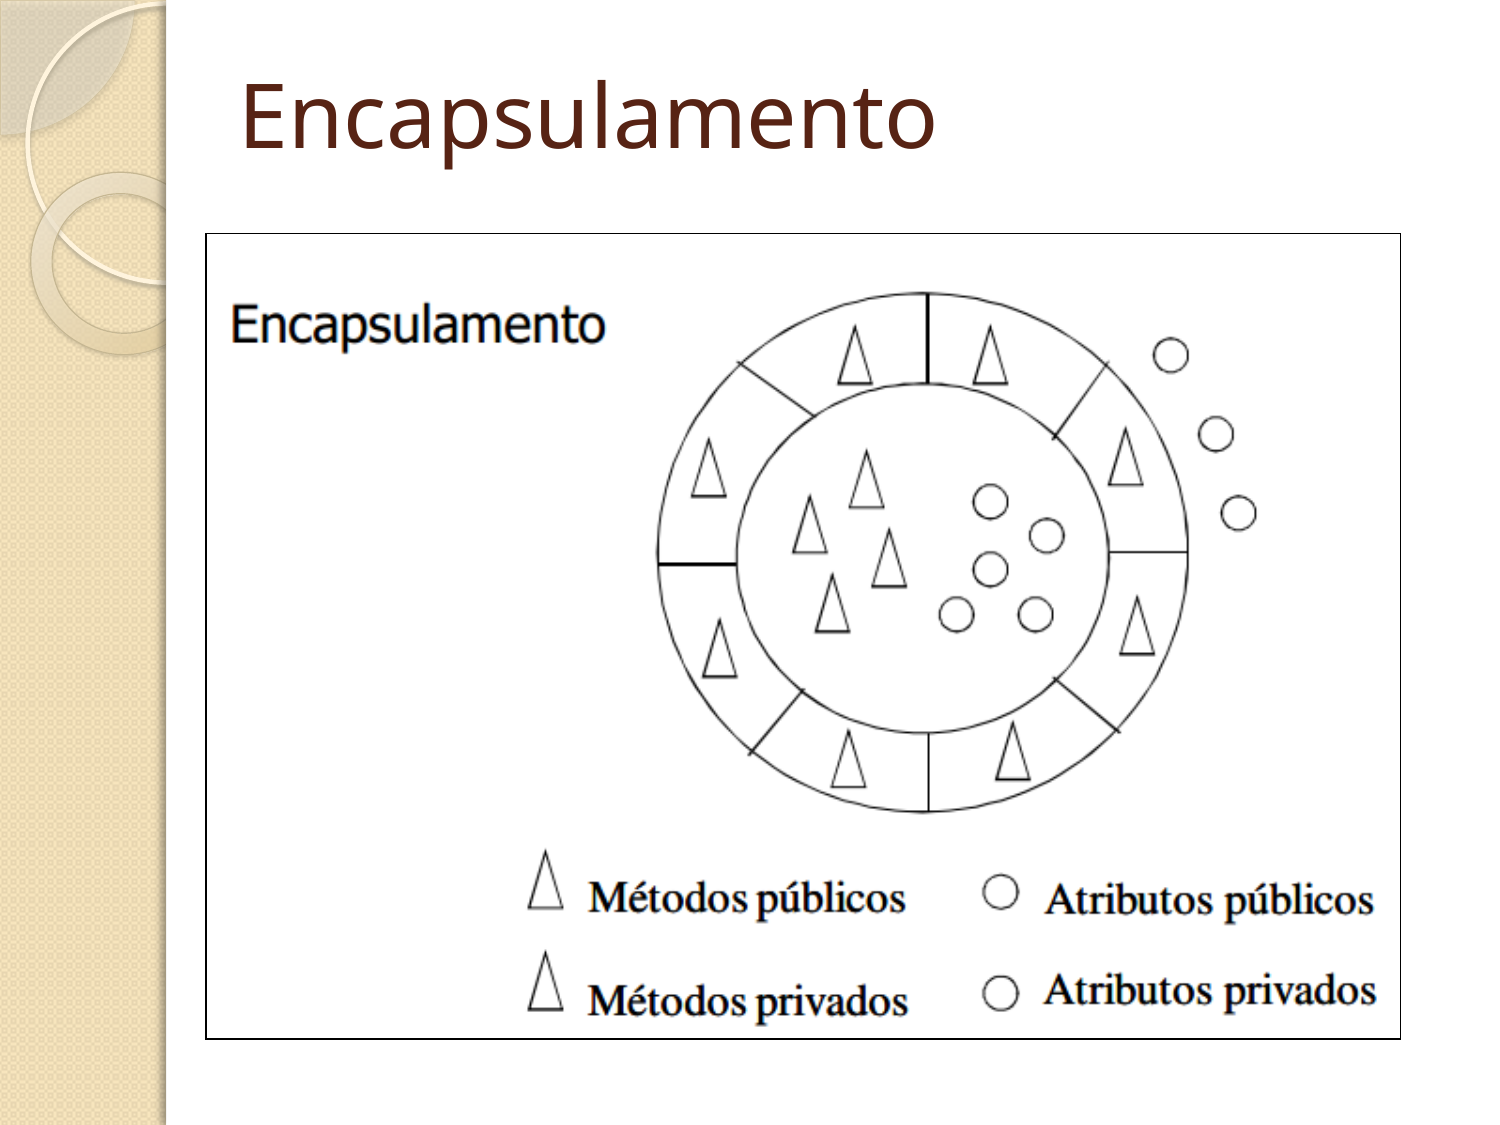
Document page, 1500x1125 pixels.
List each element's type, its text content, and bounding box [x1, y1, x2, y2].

picture [206, 234, 1400, 1039]
title Encapsulamento [224, 19, 1455, 207]
